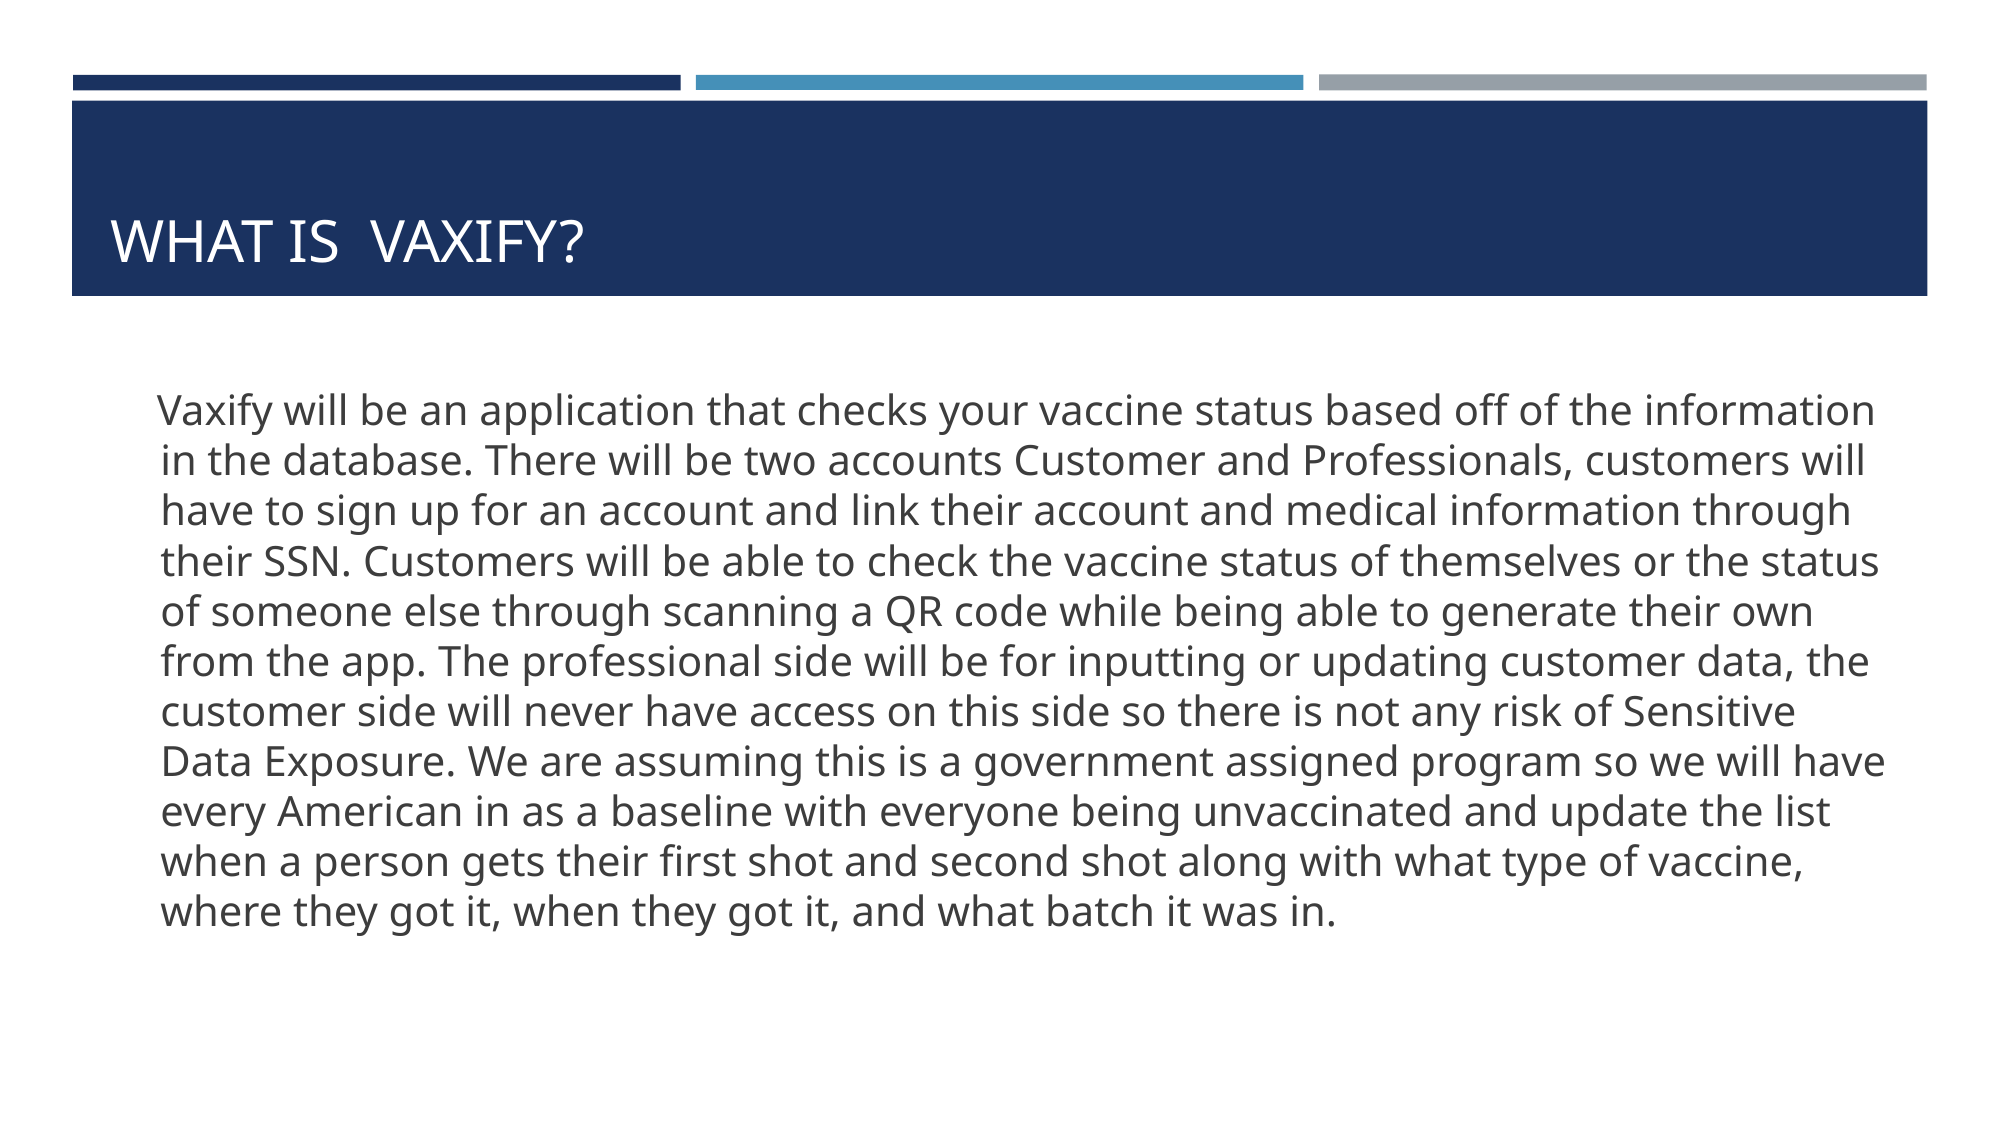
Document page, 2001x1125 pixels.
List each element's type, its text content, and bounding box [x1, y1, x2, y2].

list Vaxify will be an application that checks your vaccine status based off of the information in the database. There will be two accounts Customer and Professionals, customers will have to sign up for an account and link their account and medical information through their SSN. Customers will be able to check the vaccine status of themselves or the status of someone else through scanning a QR code while being able to generate their own from the app. The professional side will be for inputting or updating customer data, the customer side will never have access on this side so there is not any risk of Sensitive Data Exposure. We are assuming this is a government assigned program so we will have every American in as a baseline with everyone being unvaccinated and update the list when a person gets their first shot and second shot along with what type of vaccine, where they got it, when they got it, and what batch it was in. [95, 357, 1905, 962]
title WHAT IS VAXIFY? [95, 115, 1905, 282]
